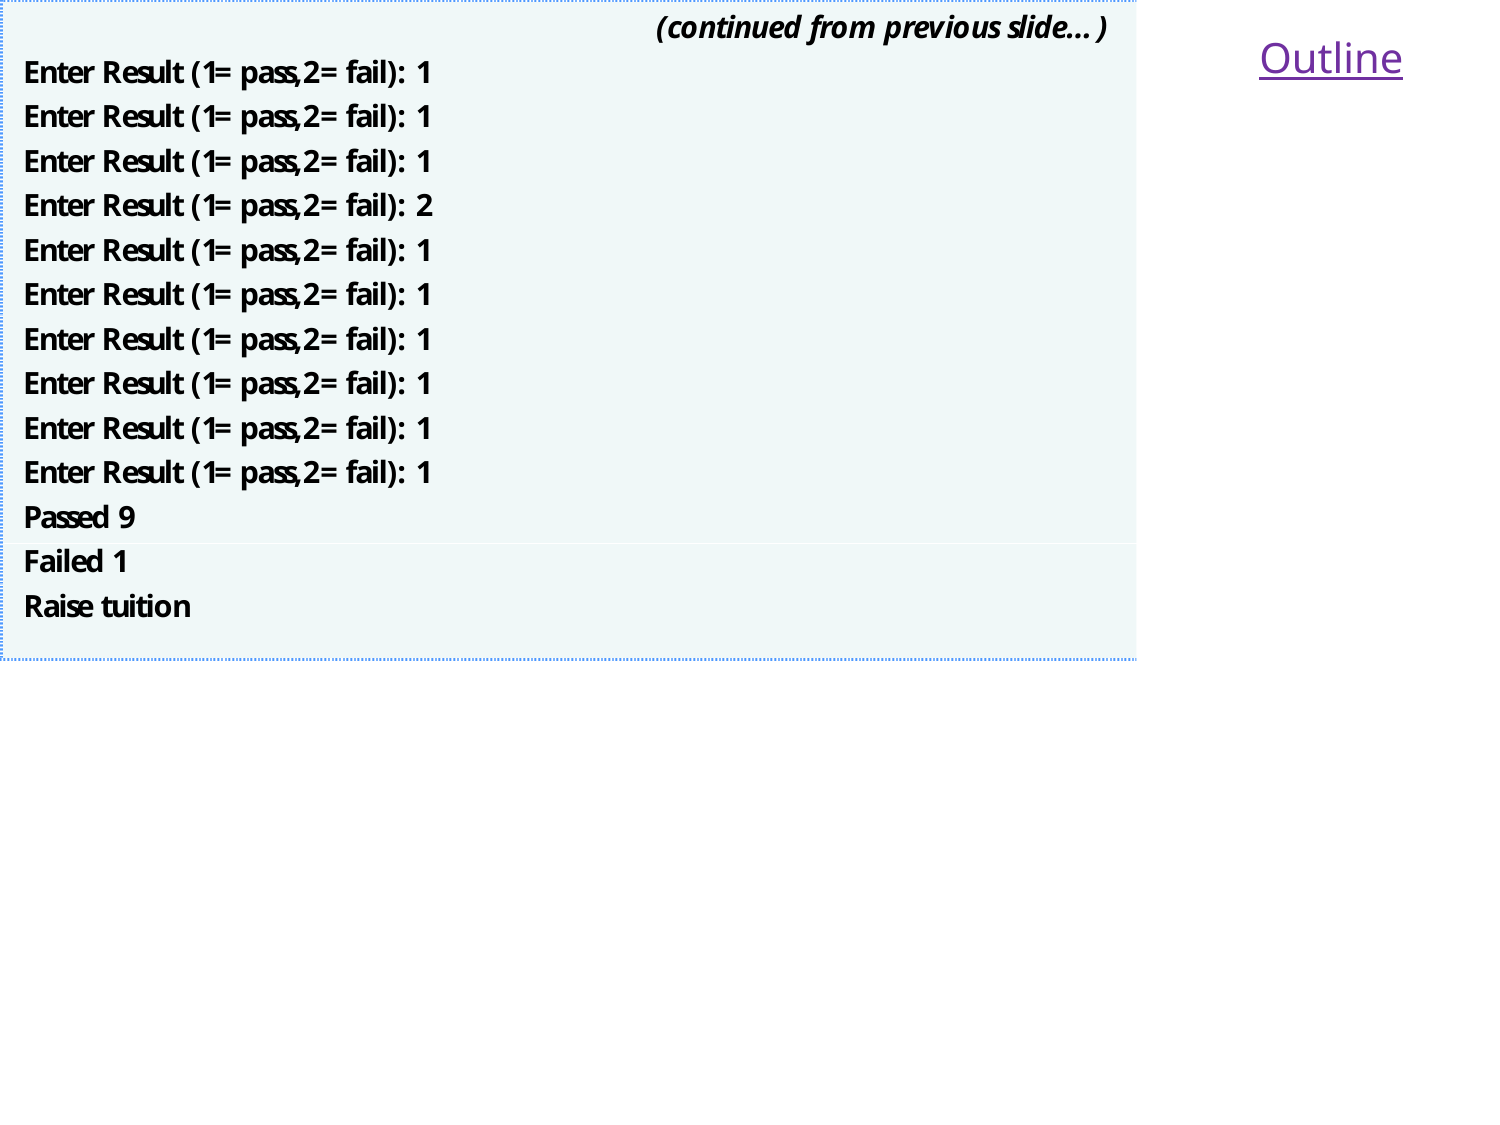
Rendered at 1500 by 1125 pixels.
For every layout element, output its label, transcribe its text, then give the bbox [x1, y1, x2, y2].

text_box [0, 0, 1137, 926]
text_box Outline [1162, 24, 1500, 90]
